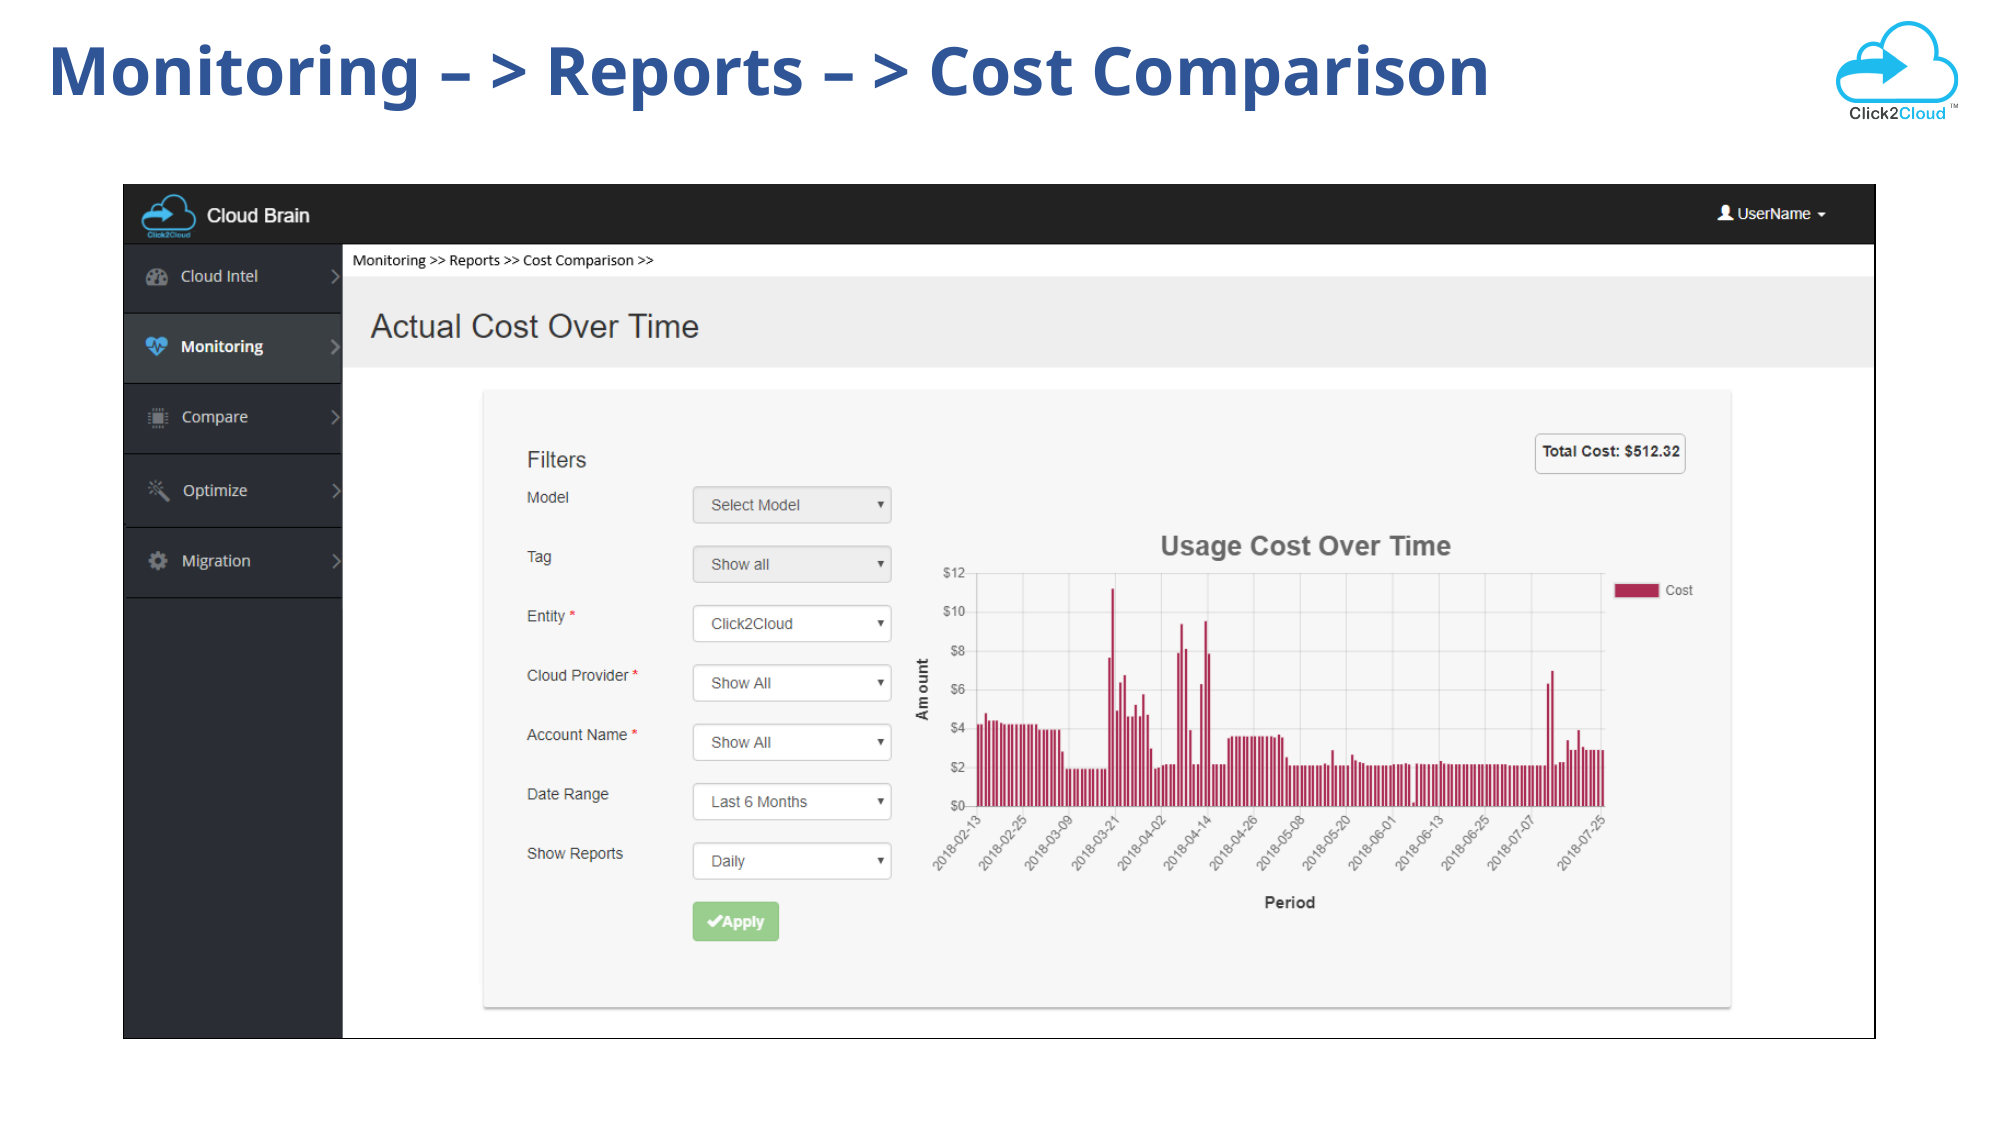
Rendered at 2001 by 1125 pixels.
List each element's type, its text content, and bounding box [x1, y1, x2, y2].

title Monitoring – > Reports – > Cost Comparison [32, 0, 1960, 148]
picture [1835, 20, 1959, 120]
picture [124, 184, 1874, 1038]
